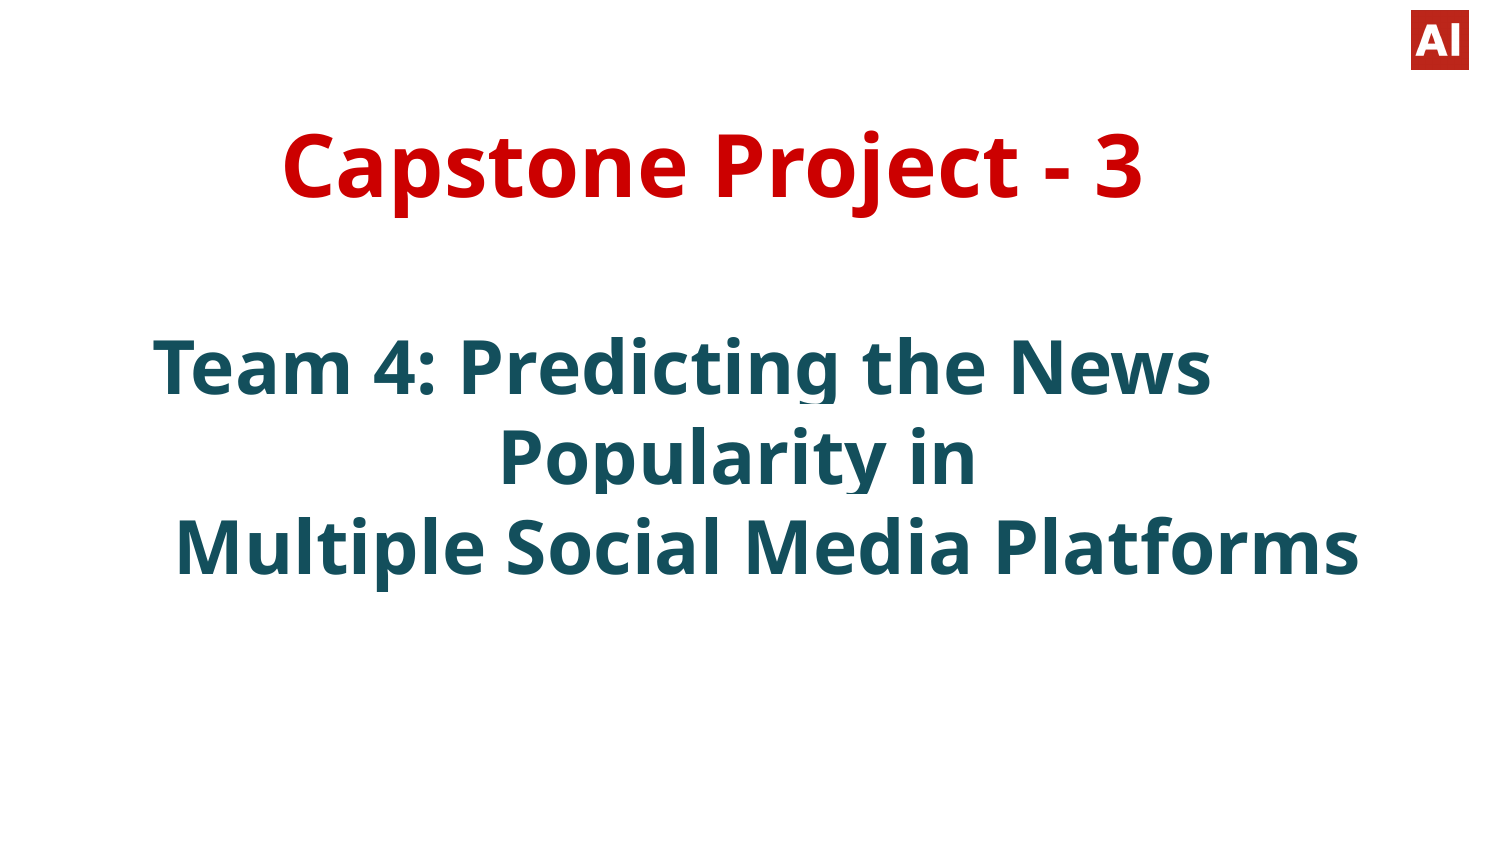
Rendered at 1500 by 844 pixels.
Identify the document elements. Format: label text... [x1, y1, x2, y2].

picture [1411, 10, 1469, 70]
title Capstone Project - 3 Team 4: Predicting the News Popularity in Multiple Social Media Platforms [40, 32, 1437, 830]
